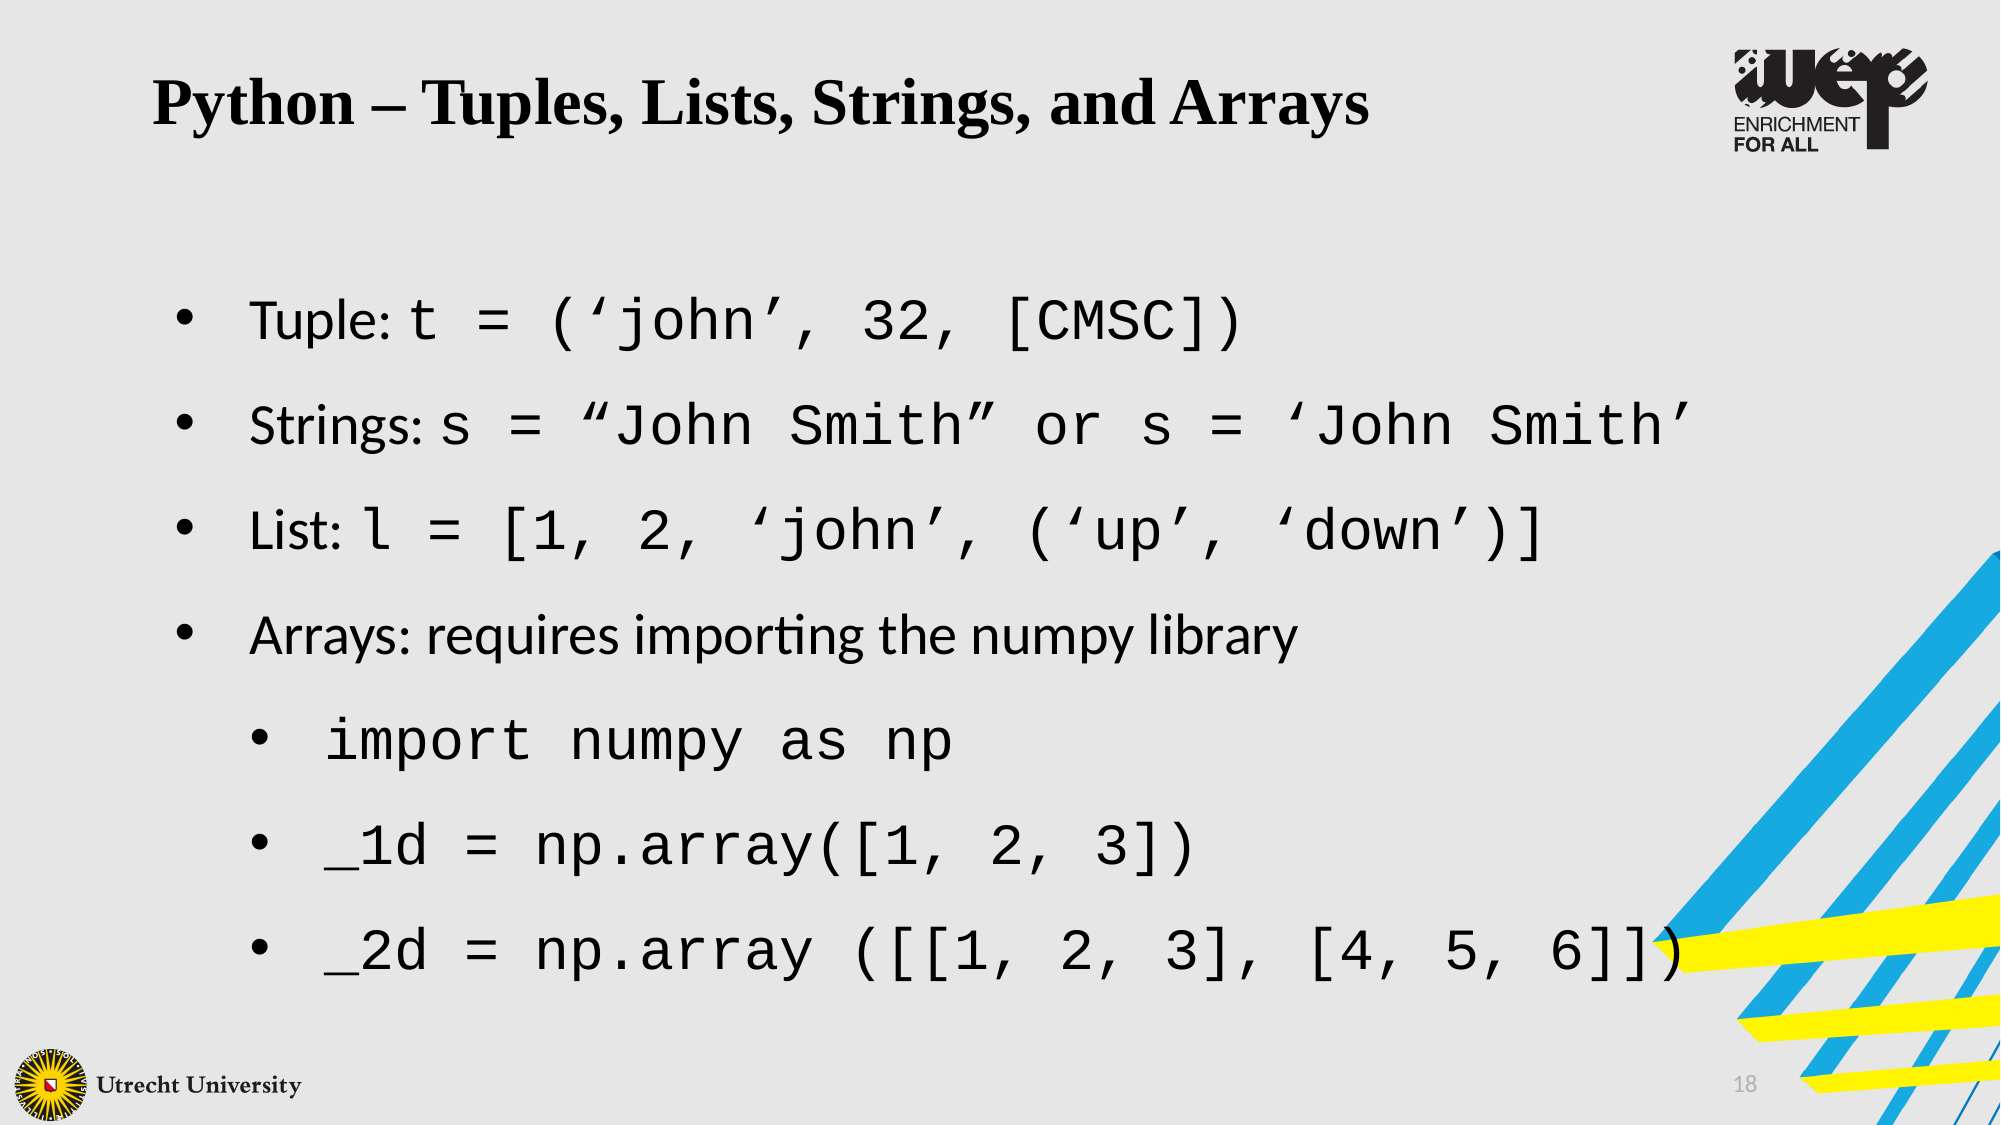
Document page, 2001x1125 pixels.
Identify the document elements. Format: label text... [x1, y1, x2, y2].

text_box Python – Tuples, Lists, Strings, and Arrays [137, 59, 1863, 211]
slide_number 18 [1322, 1053, 1773, 1113]
picture [0, 0, 2001, 1125]
text_box Tuple: t = (‘john’, 32, [CMSC]) Strings: s = “John Smith” or s = ‘John Smith’ List: l = [1, 2, ‘john’, (‘up’, ‘down’)] Arrays: requires importing the numpy library import numpy as np _1d = np.array([1, 2, 3]) _2d = np.array ([[1, 2, 3], [4, 5, 6]]) [159, 238, 1885, 989]
